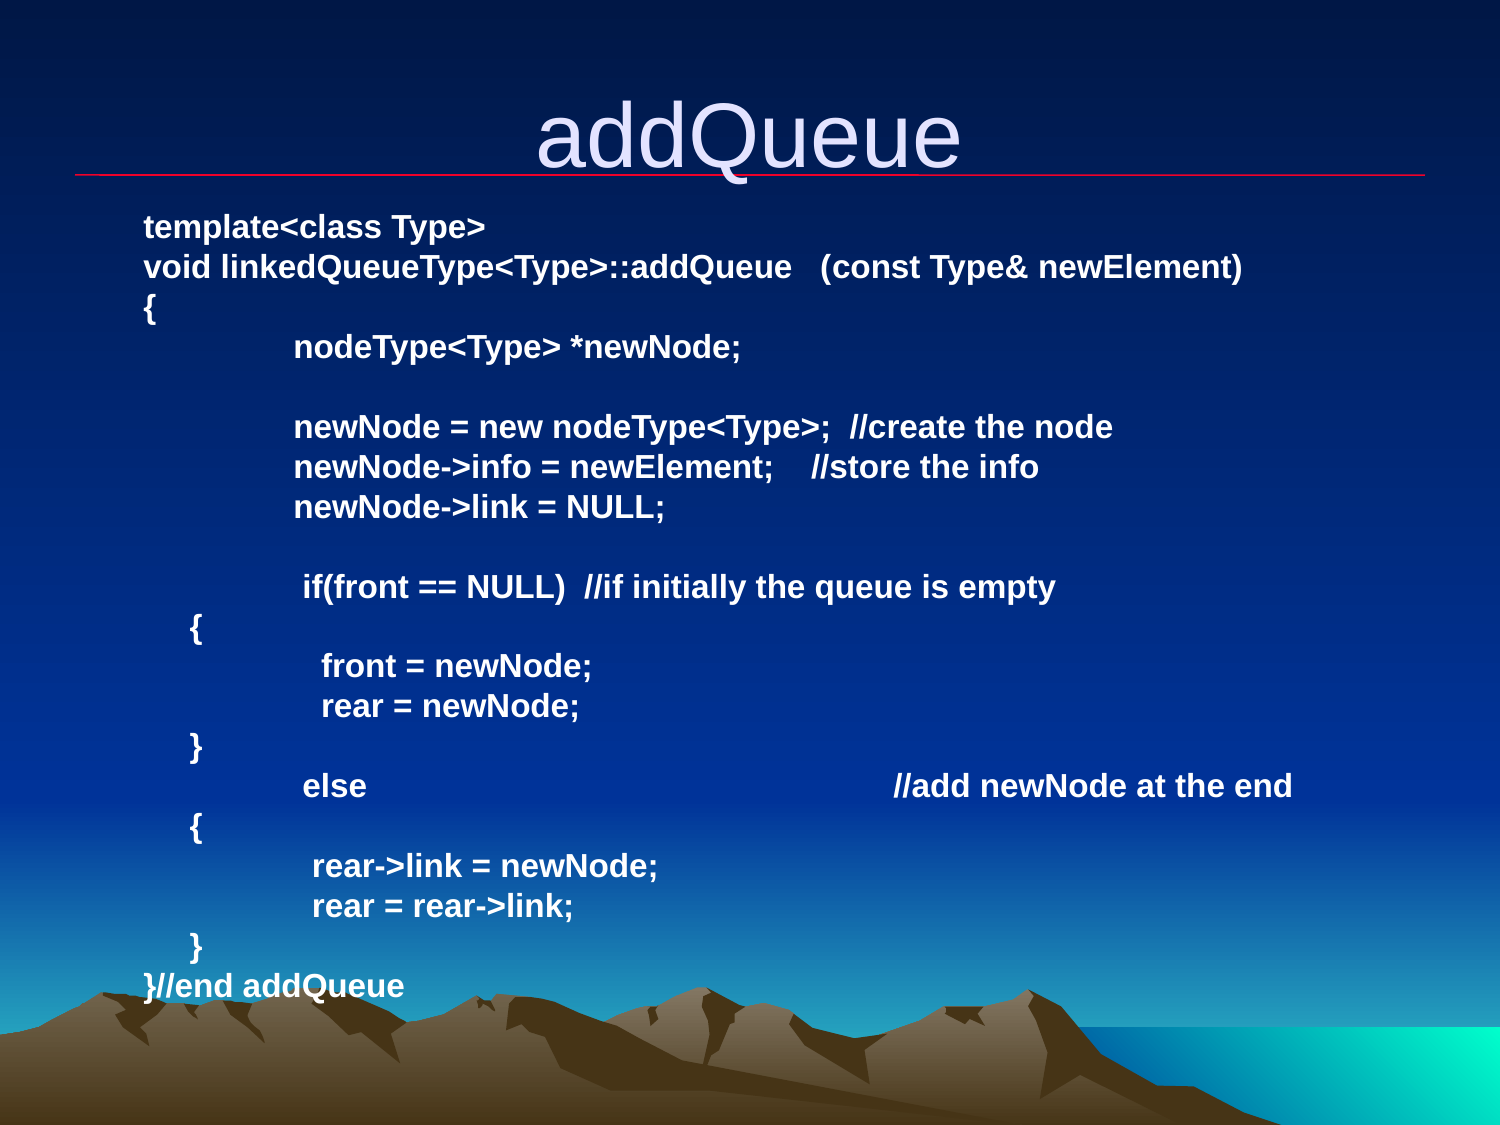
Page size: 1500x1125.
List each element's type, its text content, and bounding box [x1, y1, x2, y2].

title addQueue [74, 37, 1426, 226]
list template<class Type> void linkedQueueType<Type>::addQueue (const Type& newElement) { nodeType<Type> *newNode; newNode = new nodeType<Type>; //create the node newNode->info = newElement; //store the info newNode->link = NULL; if(front == NULL) //if initially the queue is empty { front = newNode; rear = newNode; } else //add newNode at the end { rear->link = newNode; rear = rear->link; } }//end addQueue [109, 197, 1460, 941]
